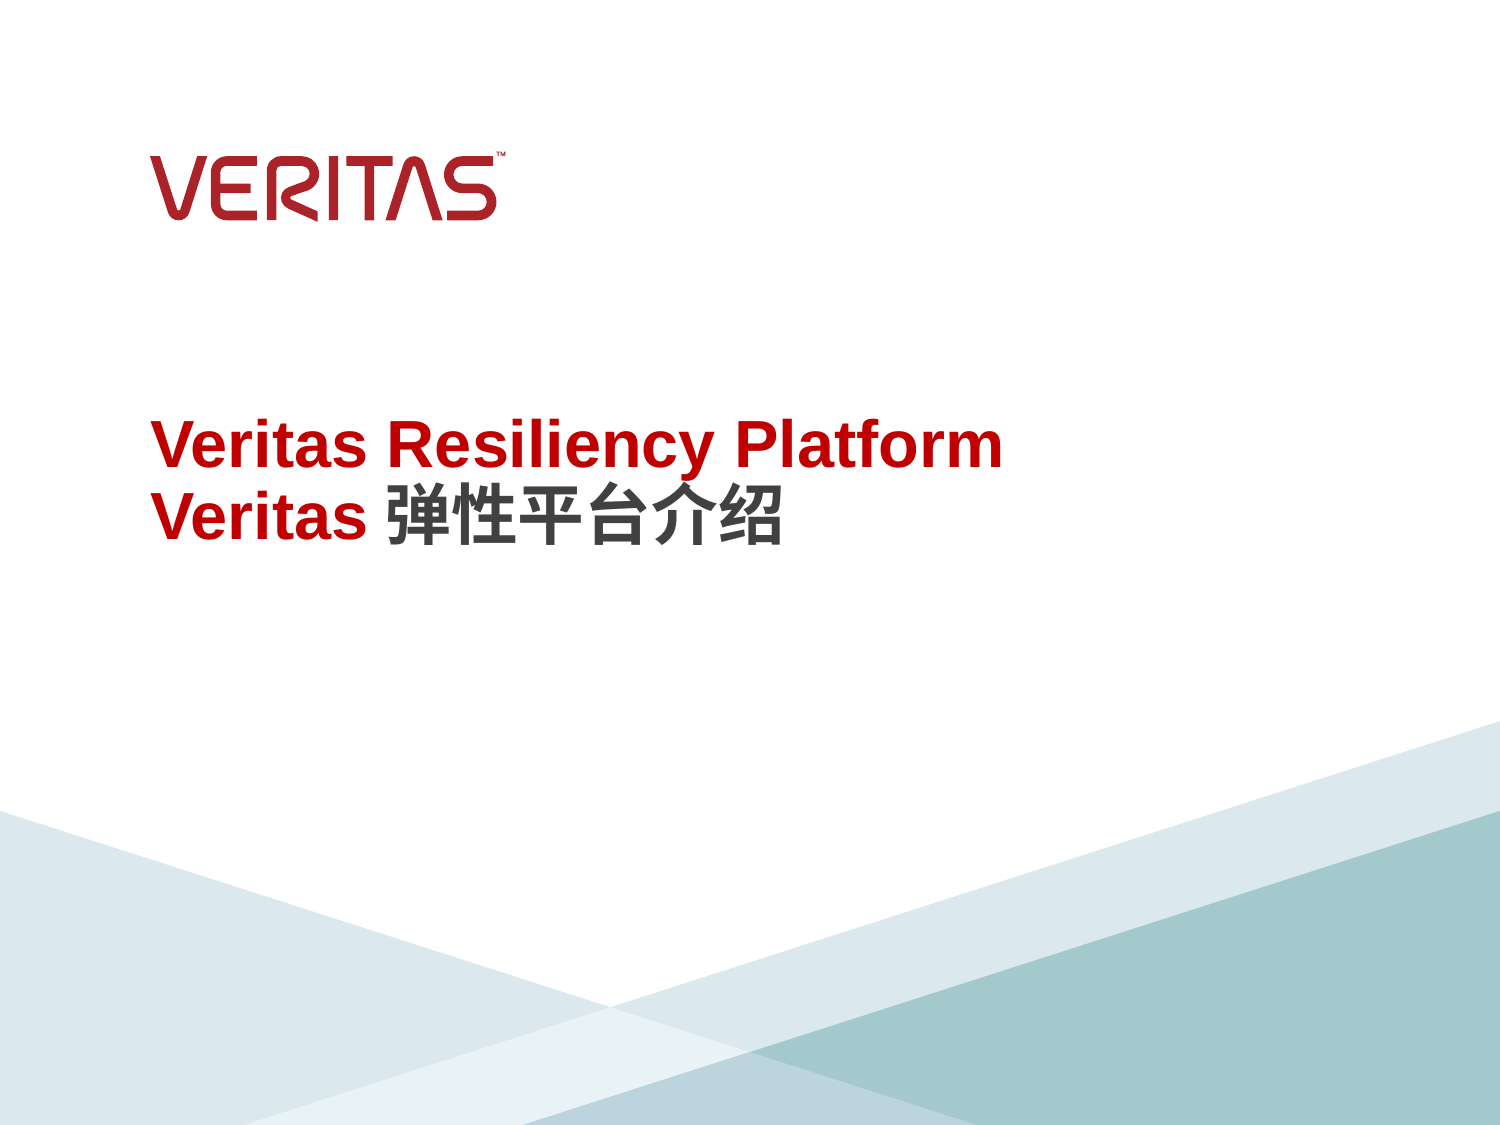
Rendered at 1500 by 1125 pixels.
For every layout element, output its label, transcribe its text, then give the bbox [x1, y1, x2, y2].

title Veritas Resiliency Platform Veritas弹性平台介绍 [150, 325, 1425, 555]
